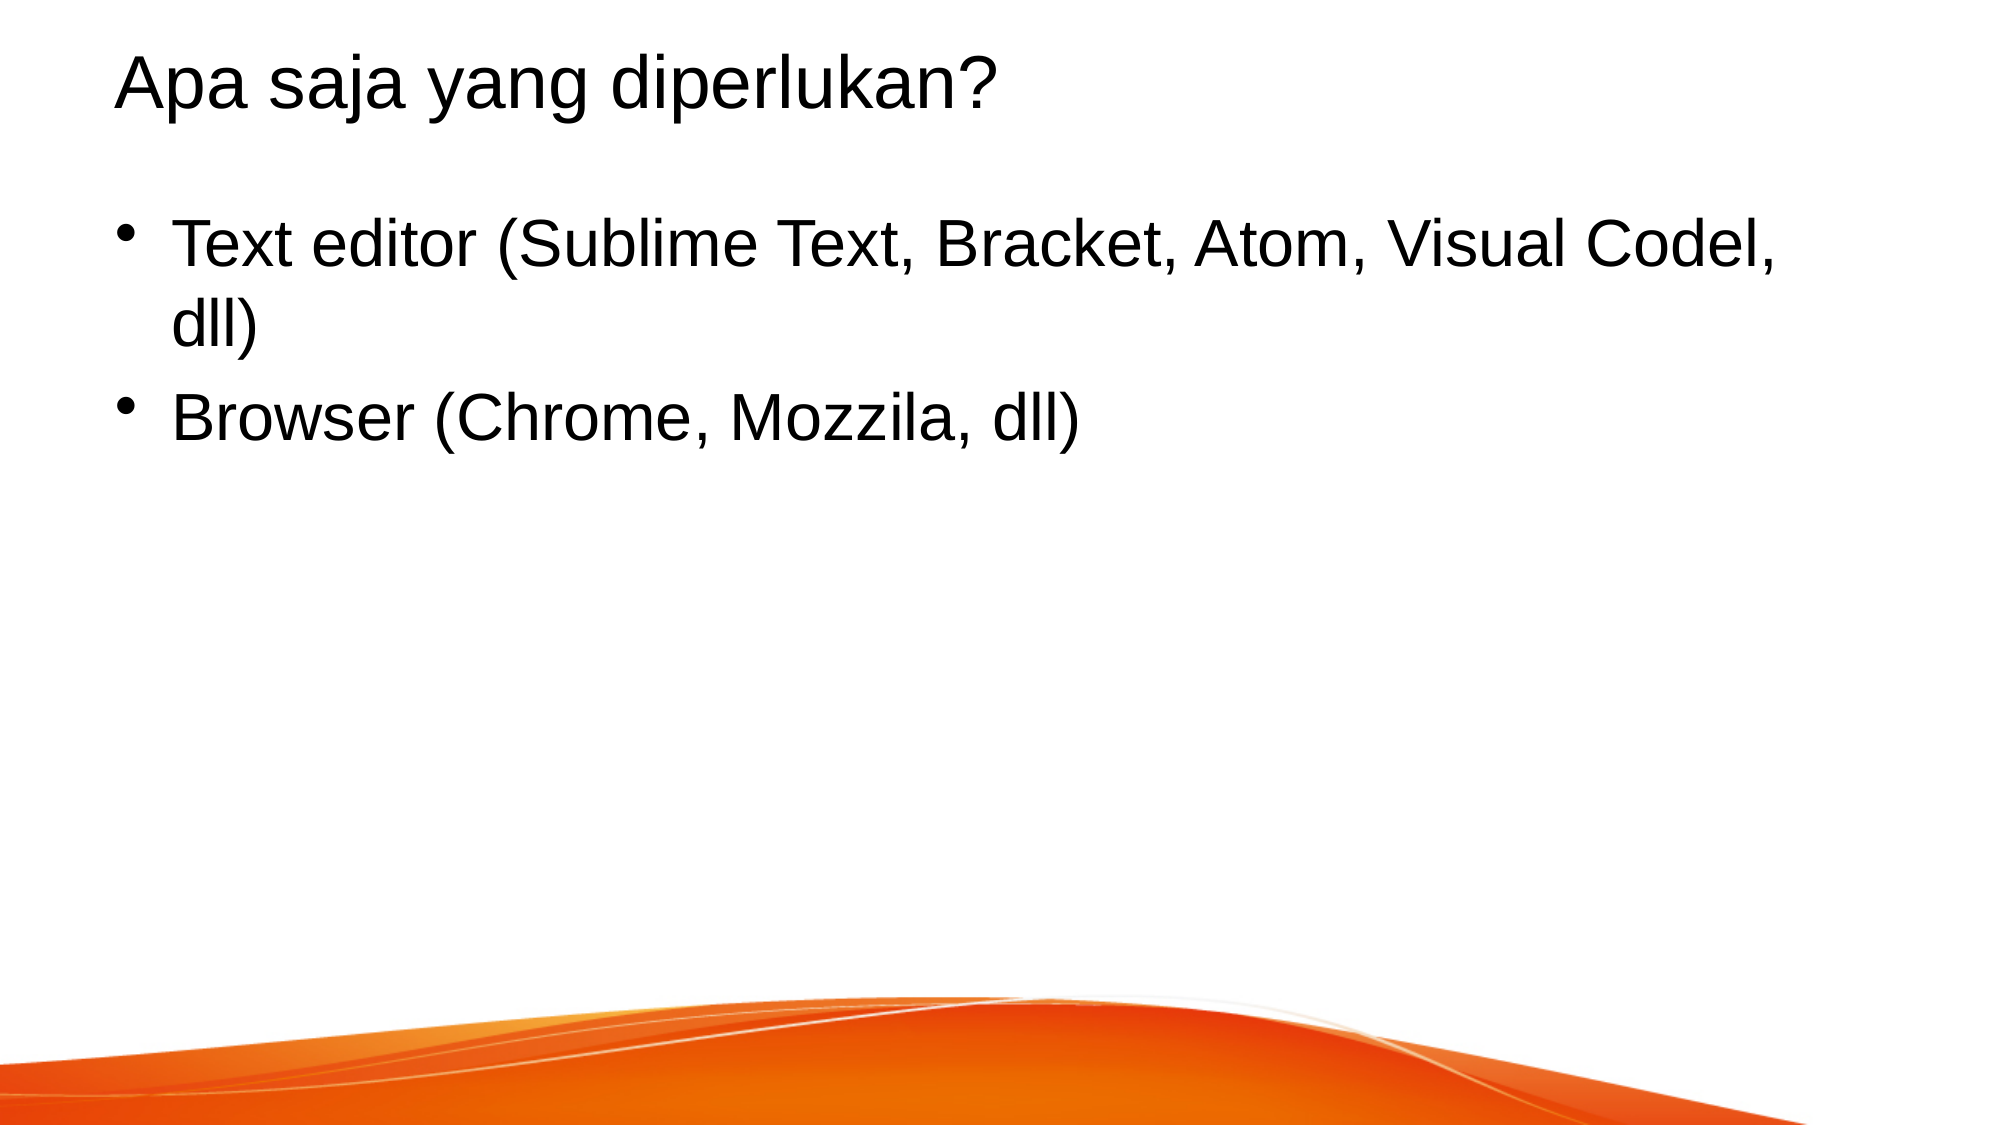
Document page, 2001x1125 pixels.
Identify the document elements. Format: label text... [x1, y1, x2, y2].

title Apa saja yang diperlukan? [99, 30, 1901, 127]
picture [0, 0, 2000, 1125]
list Text editor (Sublime Text, Bracket, Atom, Visual Codel, dll) Browser (Chrome, Mozzila, dll) [99, 192, 1901, 1006]
